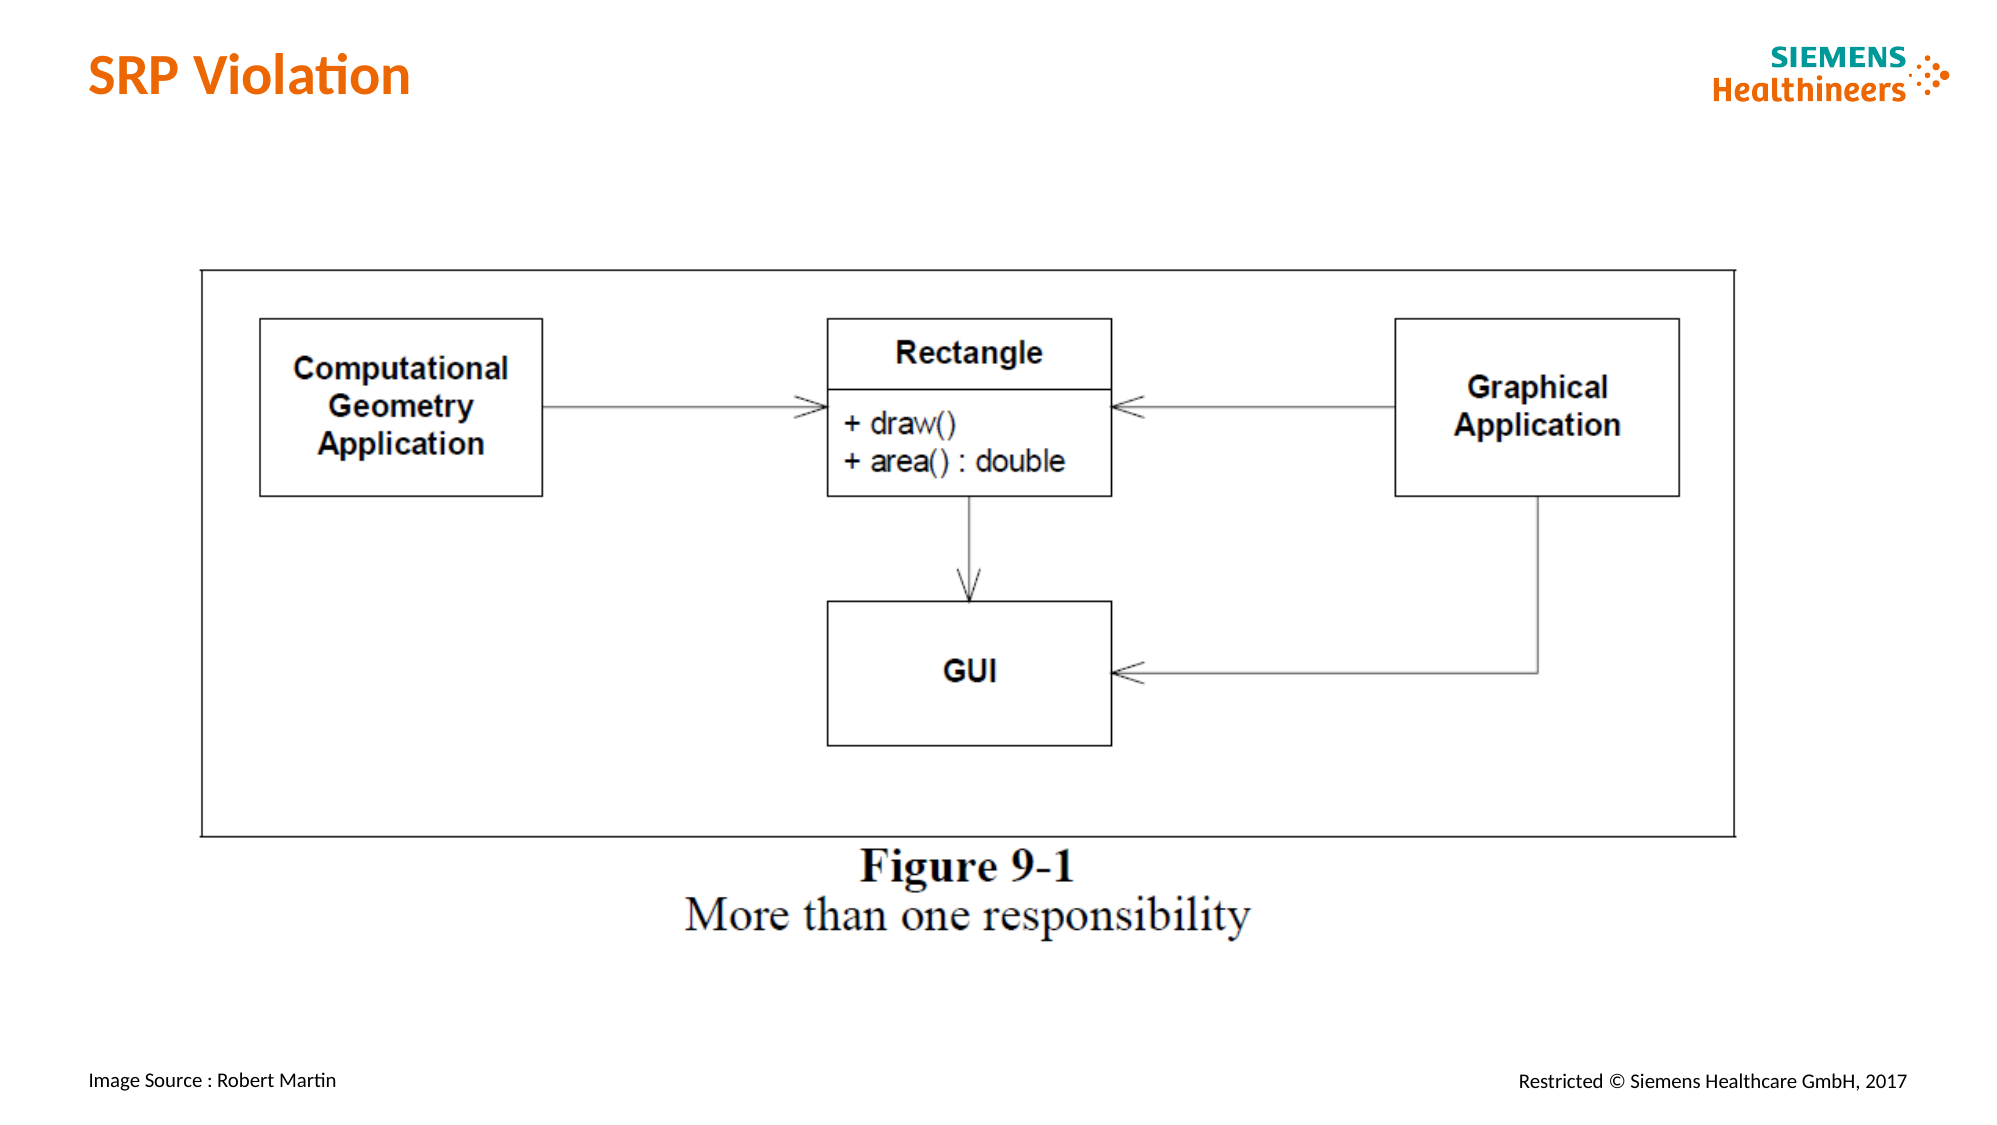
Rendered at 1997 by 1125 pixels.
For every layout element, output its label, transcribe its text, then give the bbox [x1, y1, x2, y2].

title SRP Violation [88, 36, 1600, 172]
list Image Source : Robert Martin [88, 1033, 675, 1093]
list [167, 243, 1801, 955]
